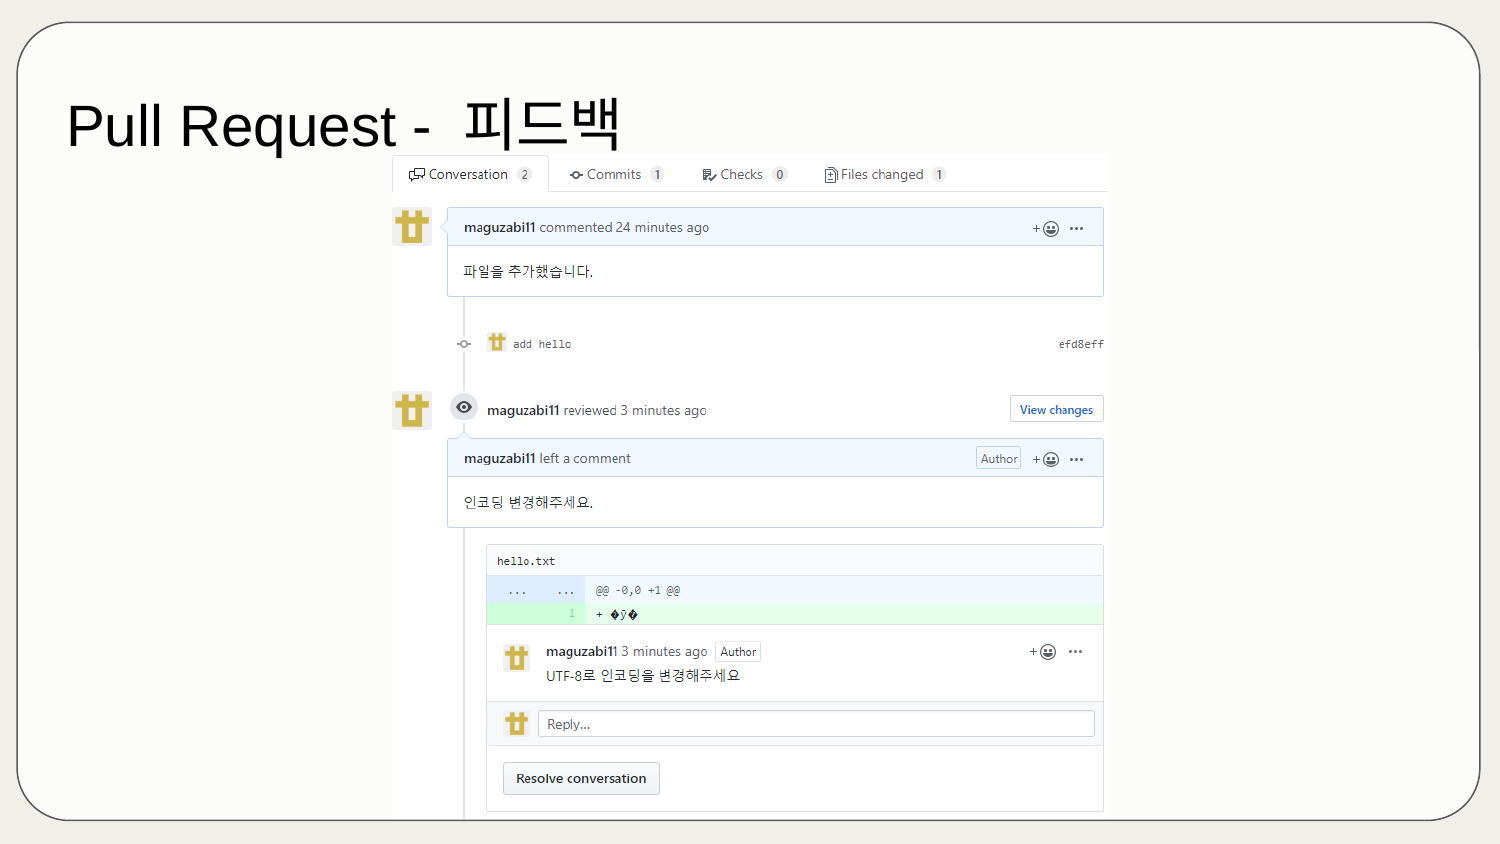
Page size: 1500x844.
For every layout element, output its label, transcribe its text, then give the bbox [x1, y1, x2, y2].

title Pull Request - 피드백 [51, 72, 1449, 167]
picture [392, 154, 1108, 820]
